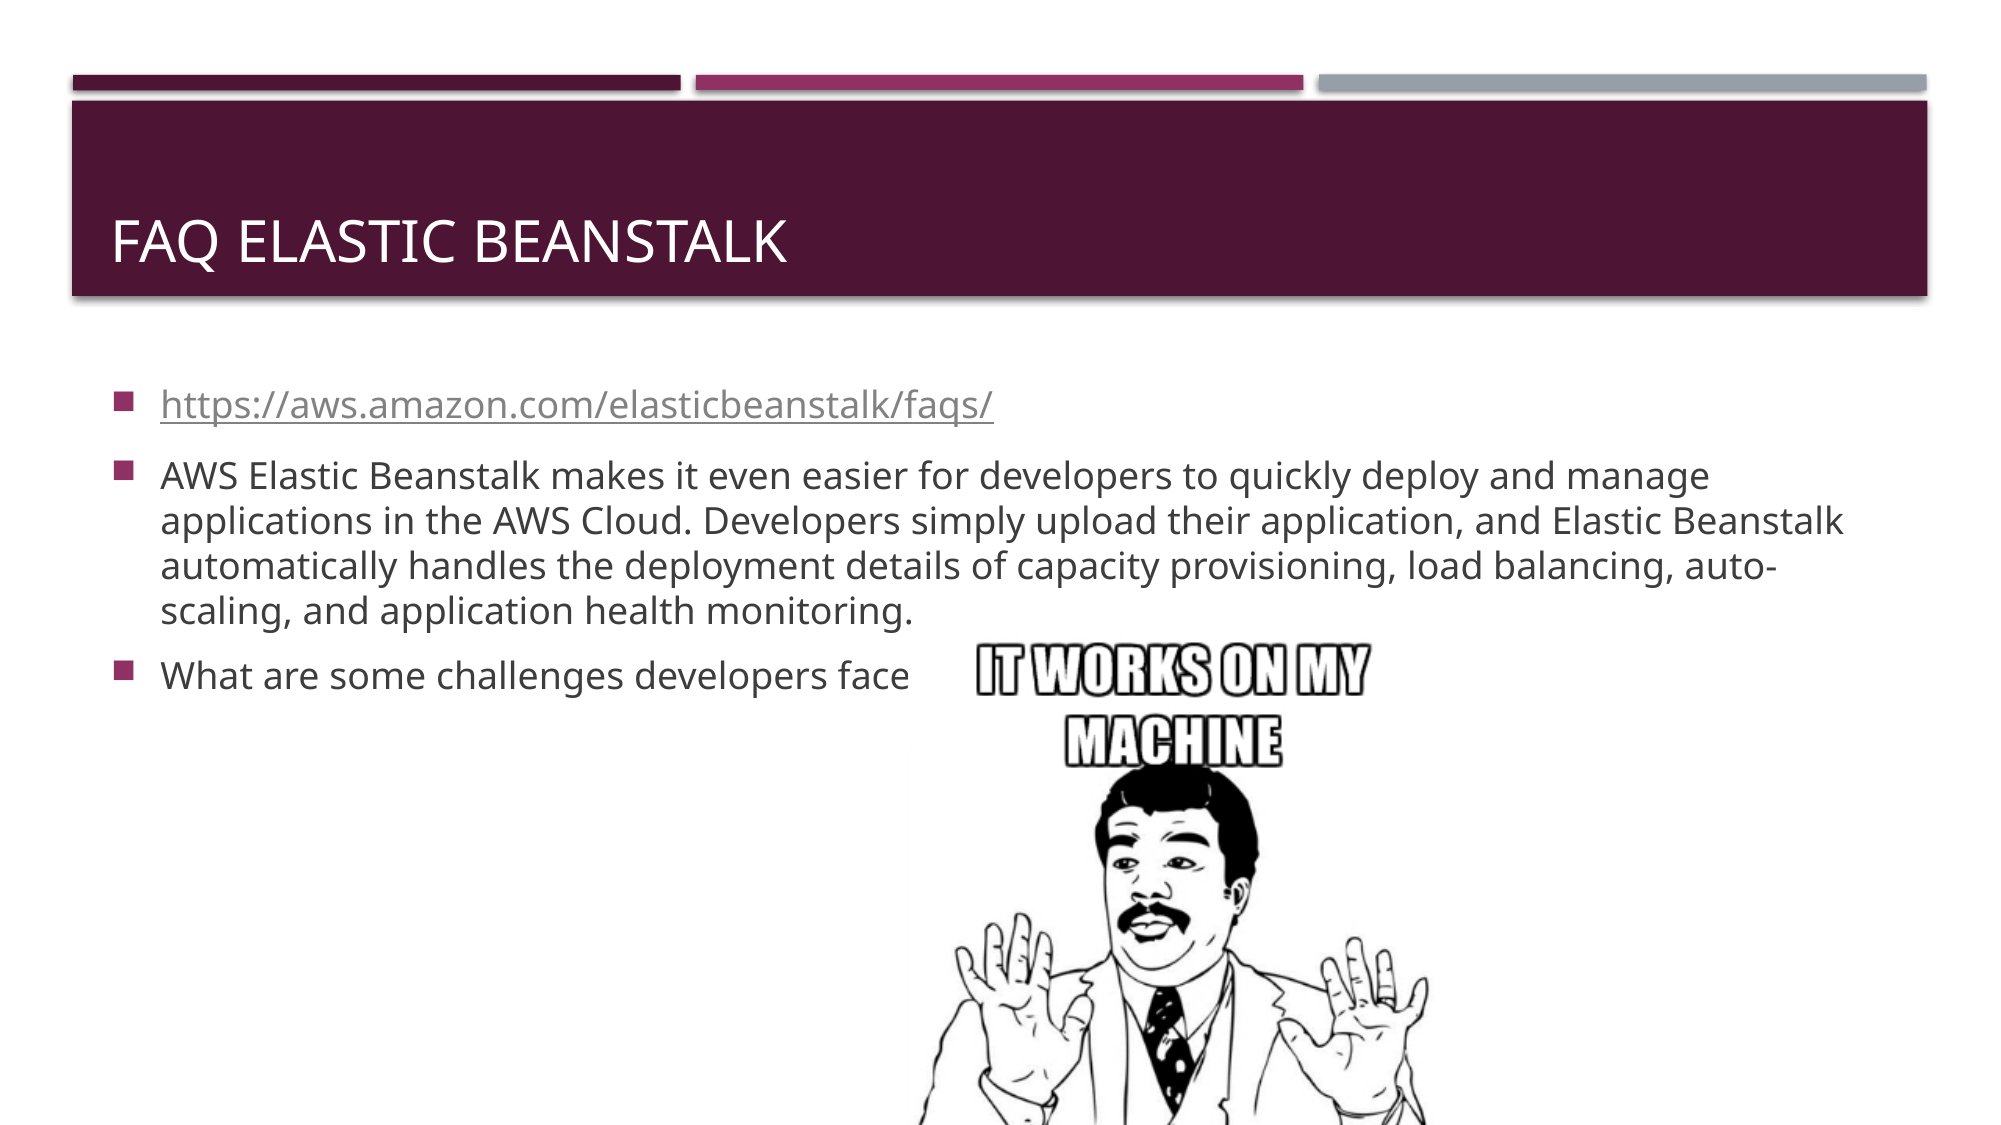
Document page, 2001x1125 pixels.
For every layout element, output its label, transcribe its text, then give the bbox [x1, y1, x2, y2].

picture [907, 634, 1436, 1125]
list https://aws.amazon.com/elasticbeanstalk/faqs/ AWS Elastic Beanstalk makes it even easier for developers to quickly deploy and manage applications in the AWS Cloud. Developers simply upload their application, and Elastic Beanstalk automatically handles the deployment details of capacity provisioning, load balancing, auto-scaling, and application health monitoring. What are some challenges developers face ? [95, 357, 1905, 962]
title FAQ elastic beanstalk [95, 115, 1905, 282]
